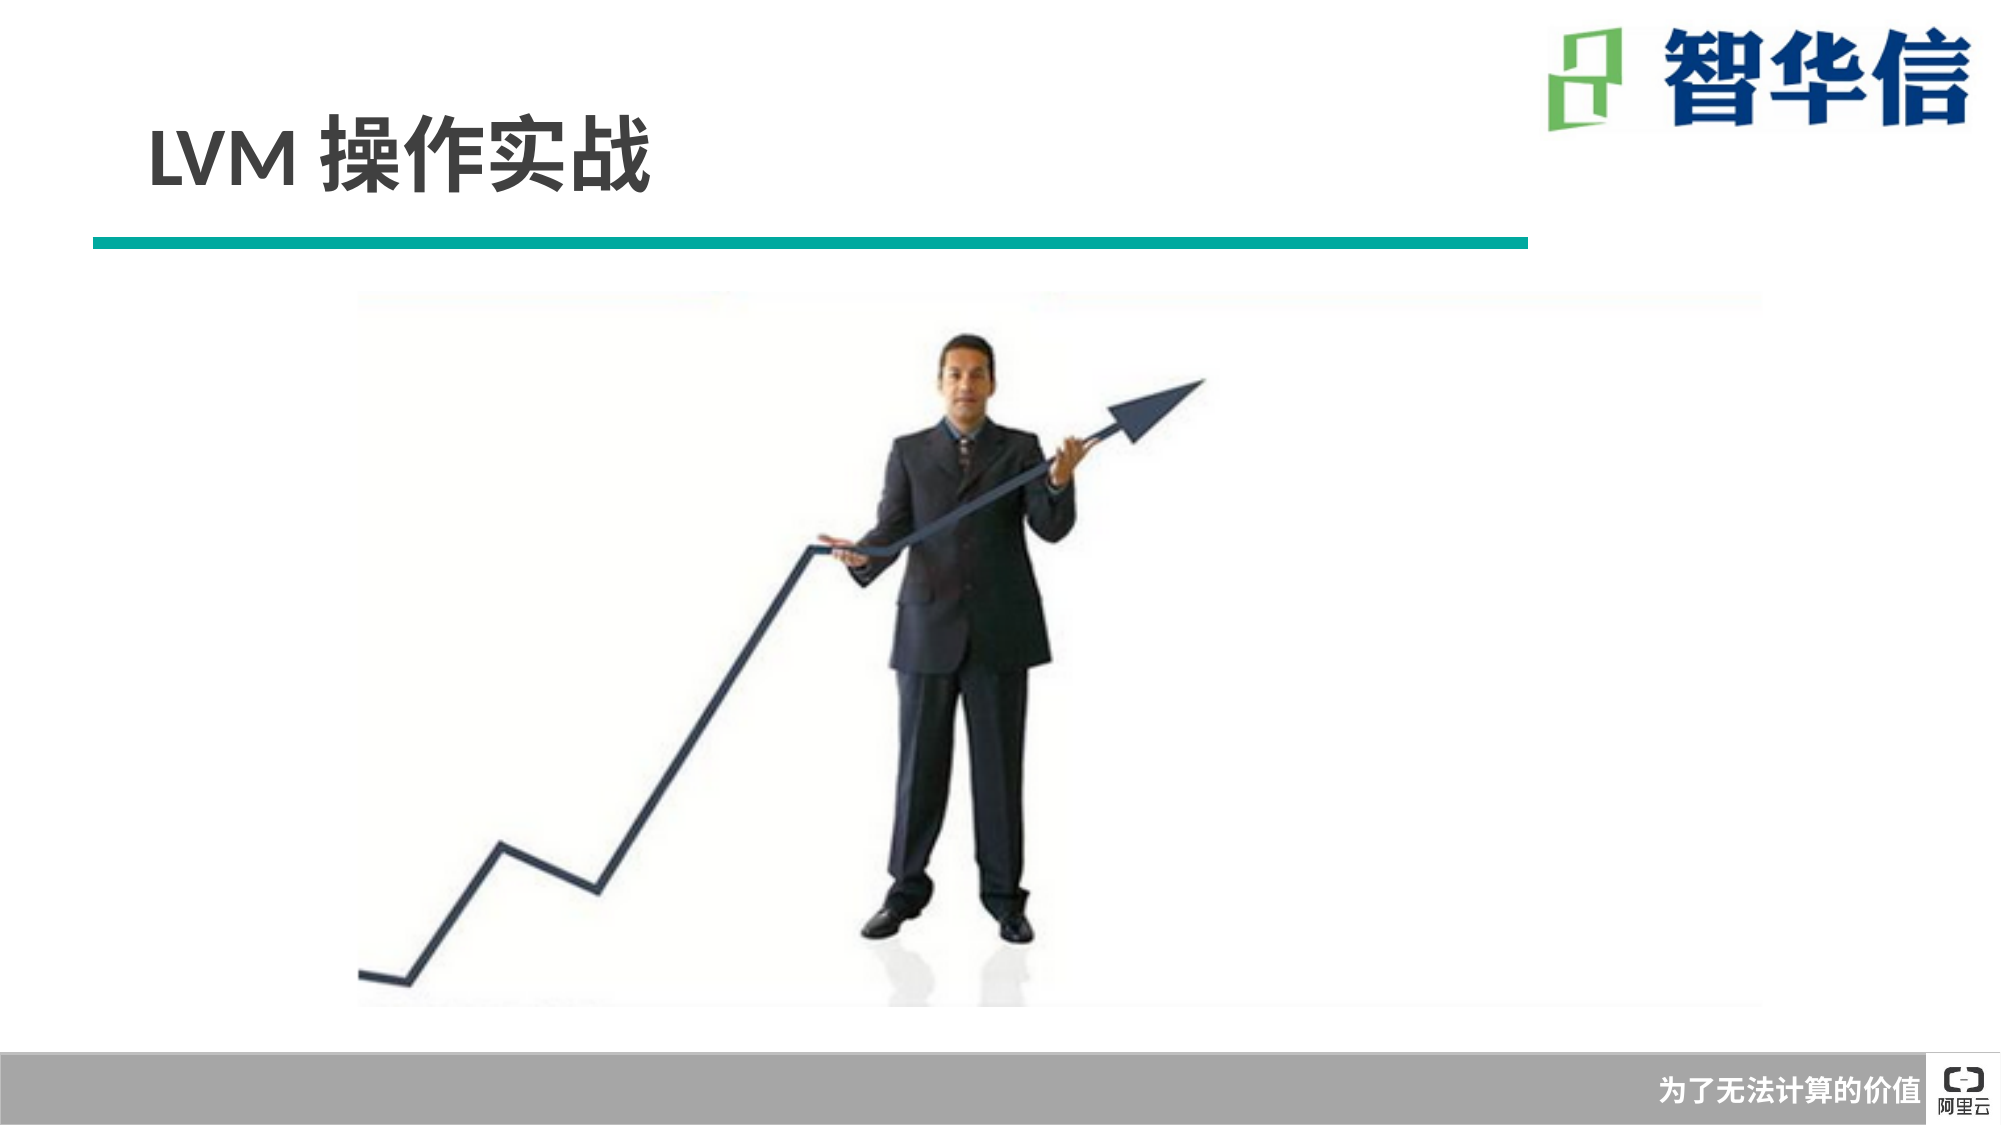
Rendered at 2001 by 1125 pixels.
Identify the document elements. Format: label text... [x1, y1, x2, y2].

text_box LVM操作实战 [133, 92, 963, 212]
picture [1926, 1053, 2001, 1125]
picture [1539, 19, 1987, 141]
picture [354, 291, 1778, 1007]
